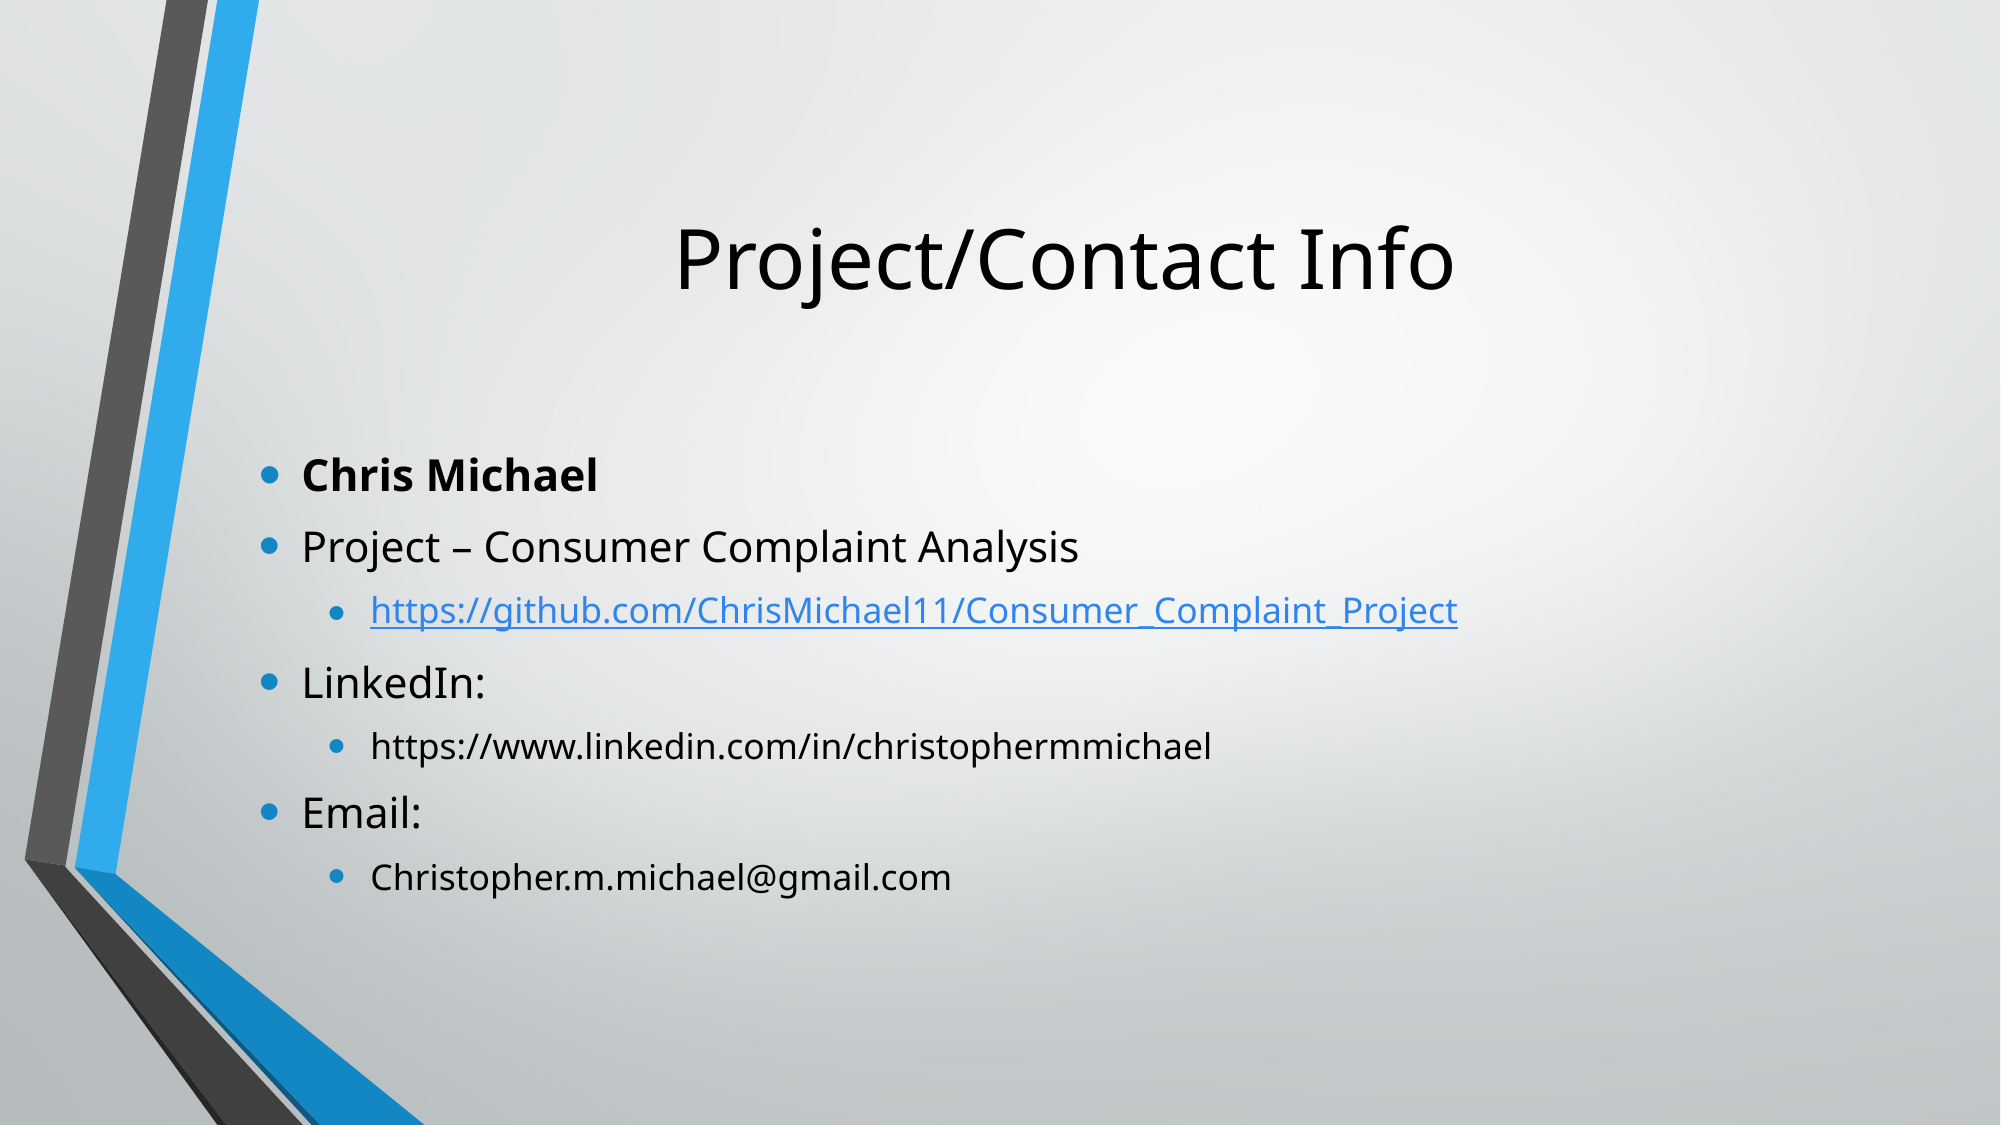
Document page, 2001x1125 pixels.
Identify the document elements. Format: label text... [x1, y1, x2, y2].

list Chris Michael Project – Consumer Complaint Analysis https://github.com/ChrisMichael11/Consumer_Complaint_Project LinkedIn: https://www.linkedin.com/in/christophermmichael Email: Christopher.m.michael@gmail.com [243, 437, 1887, 950]
title Project/Contact Info [243, 112, 1887, 400]
